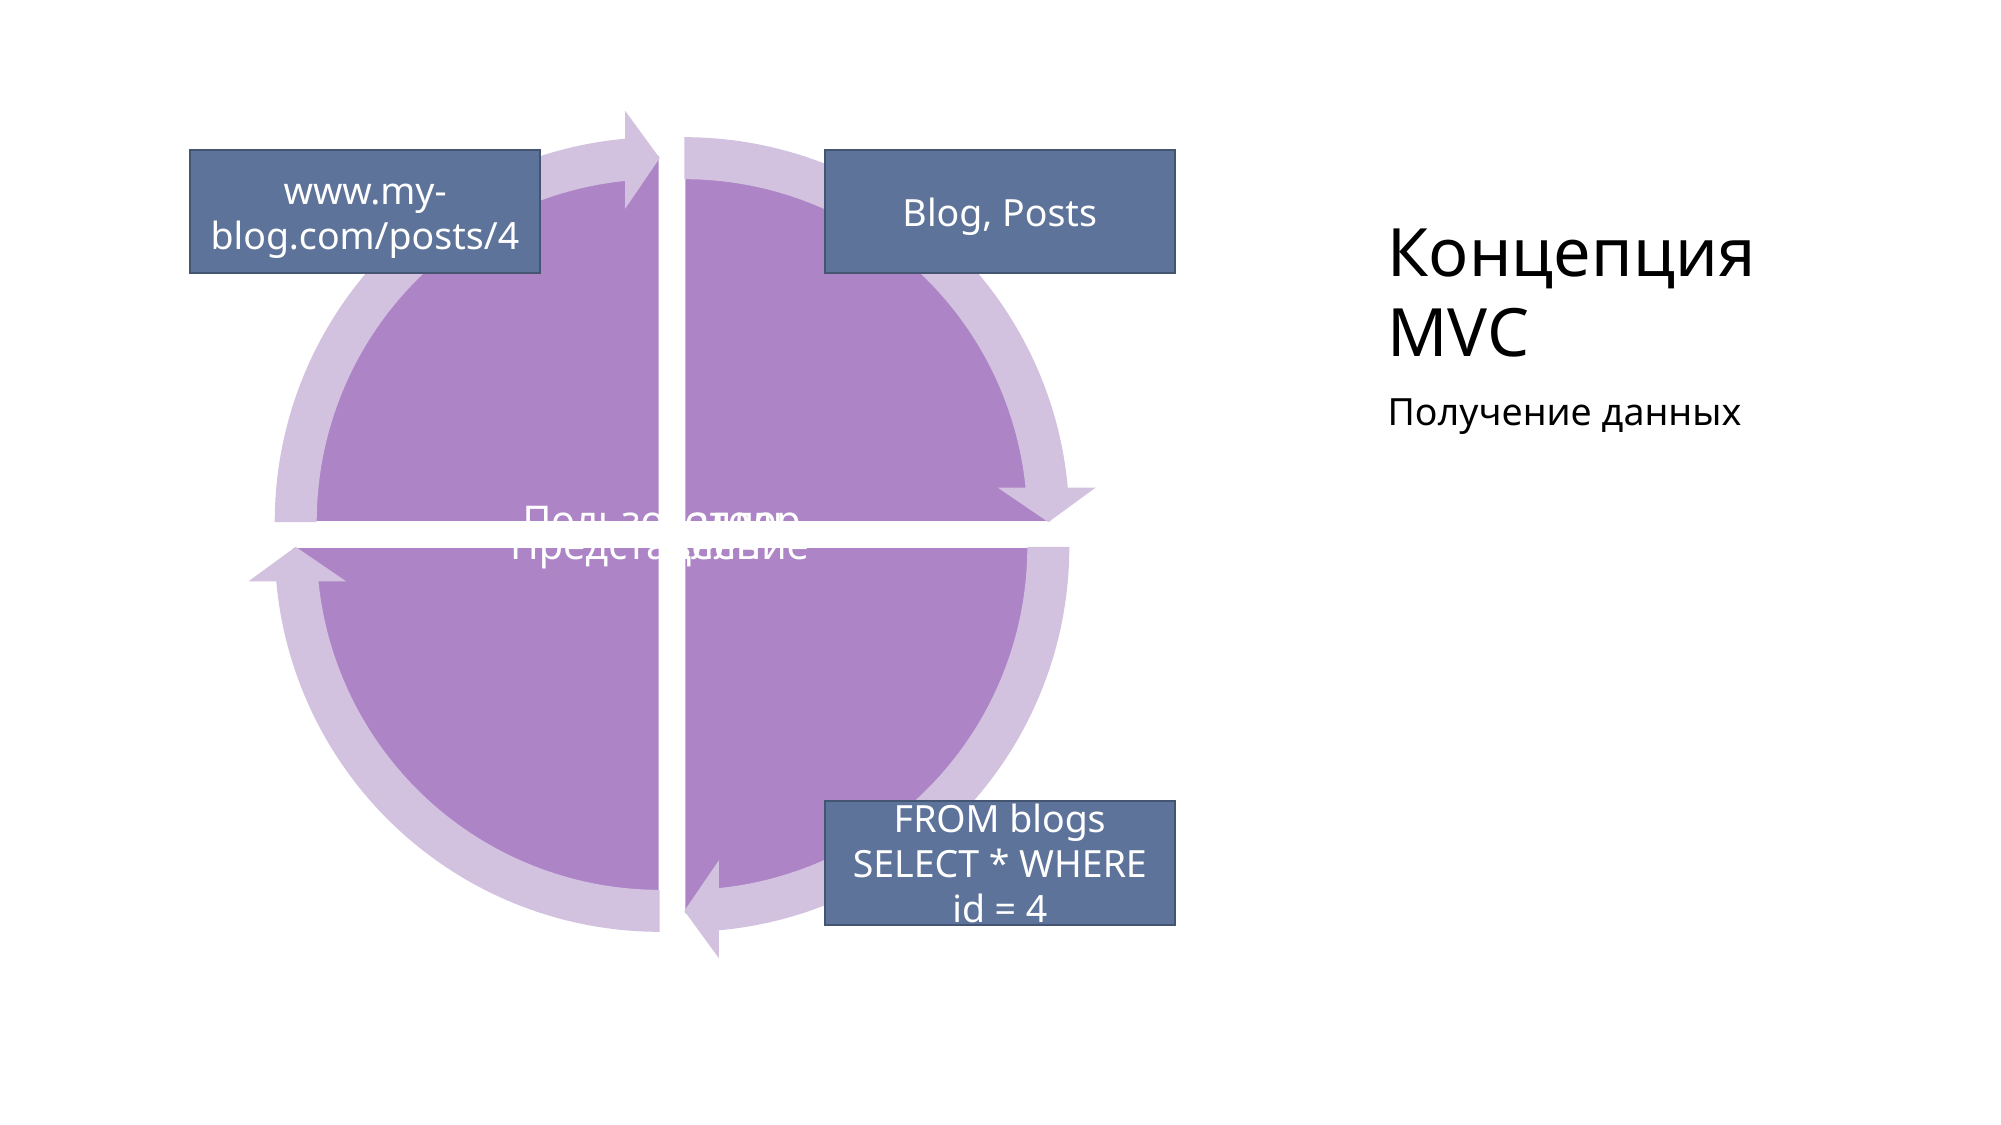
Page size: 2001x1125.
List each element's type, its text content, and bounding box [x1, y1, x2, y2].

list Получение данных [1387, 383, 1907, 975]
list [112, 99, 1238, 975]
title Концепция MVC [1387, 99, 1907, 370]
